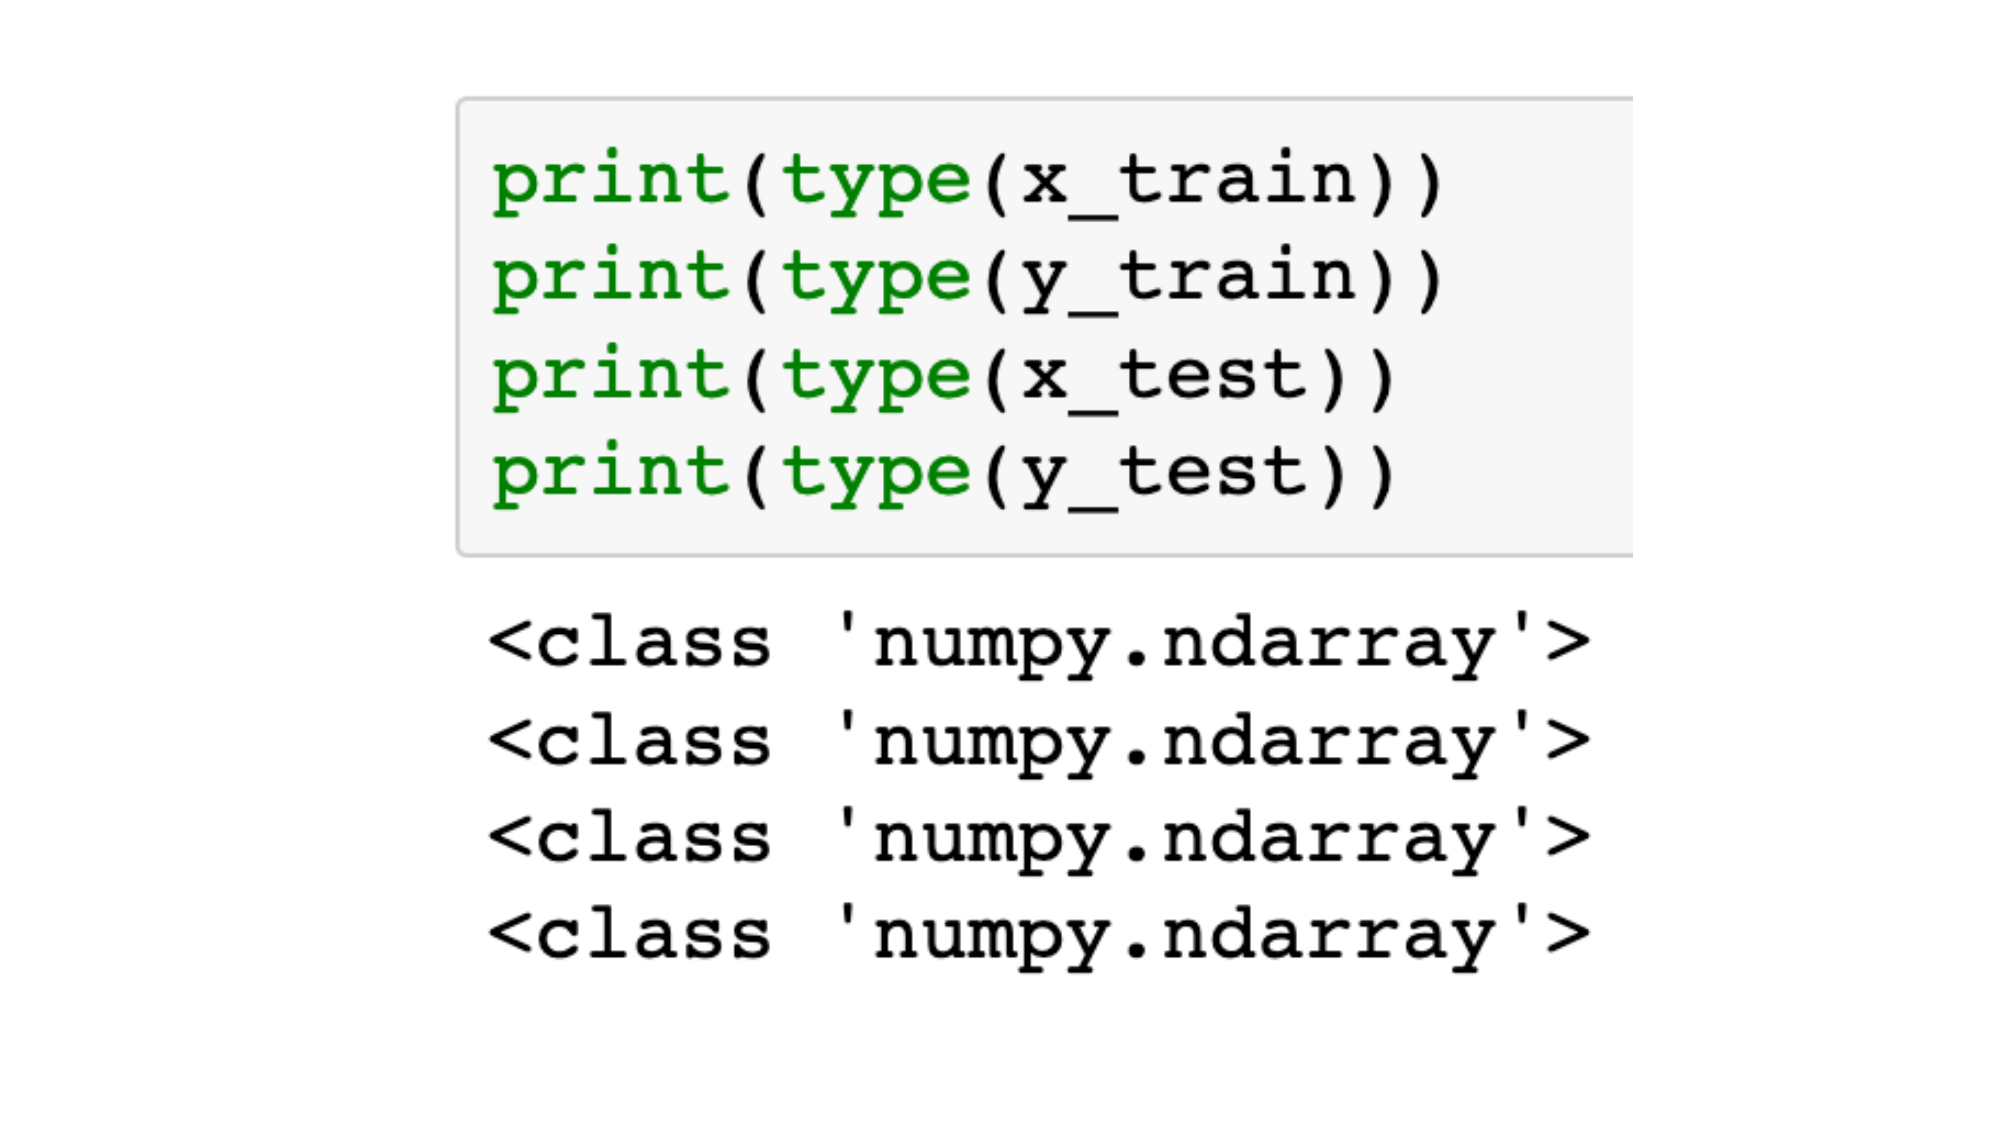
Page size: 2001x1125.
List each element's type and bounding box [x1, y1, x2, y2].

picture [434, 64, 1633, 1013]
